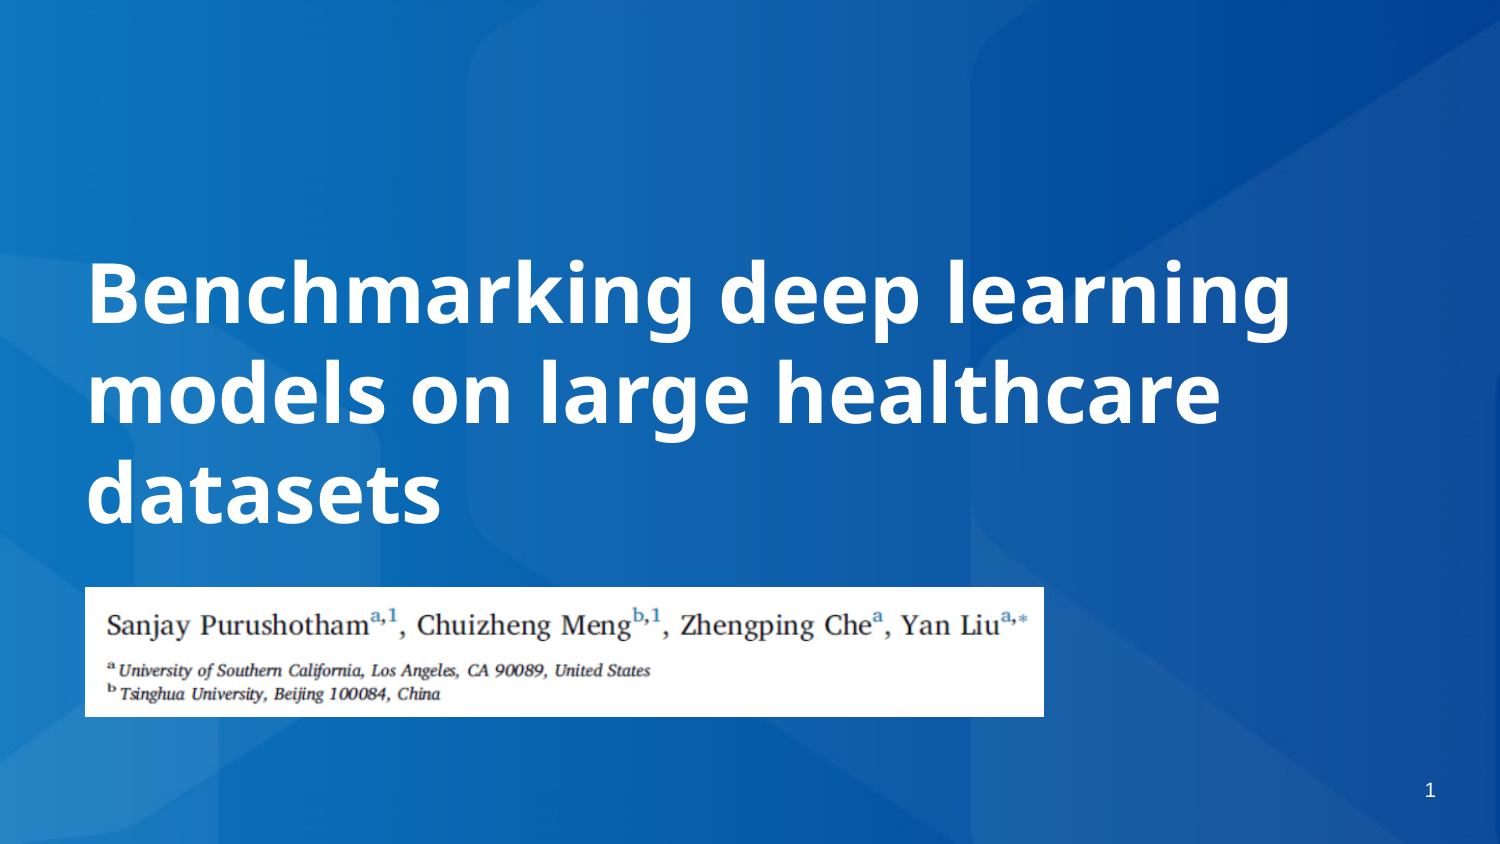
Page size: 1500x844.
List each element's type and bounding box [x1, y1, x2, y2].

text_box [70, 232, 1430, 552]
picture [0, 0, 1500, 844]
